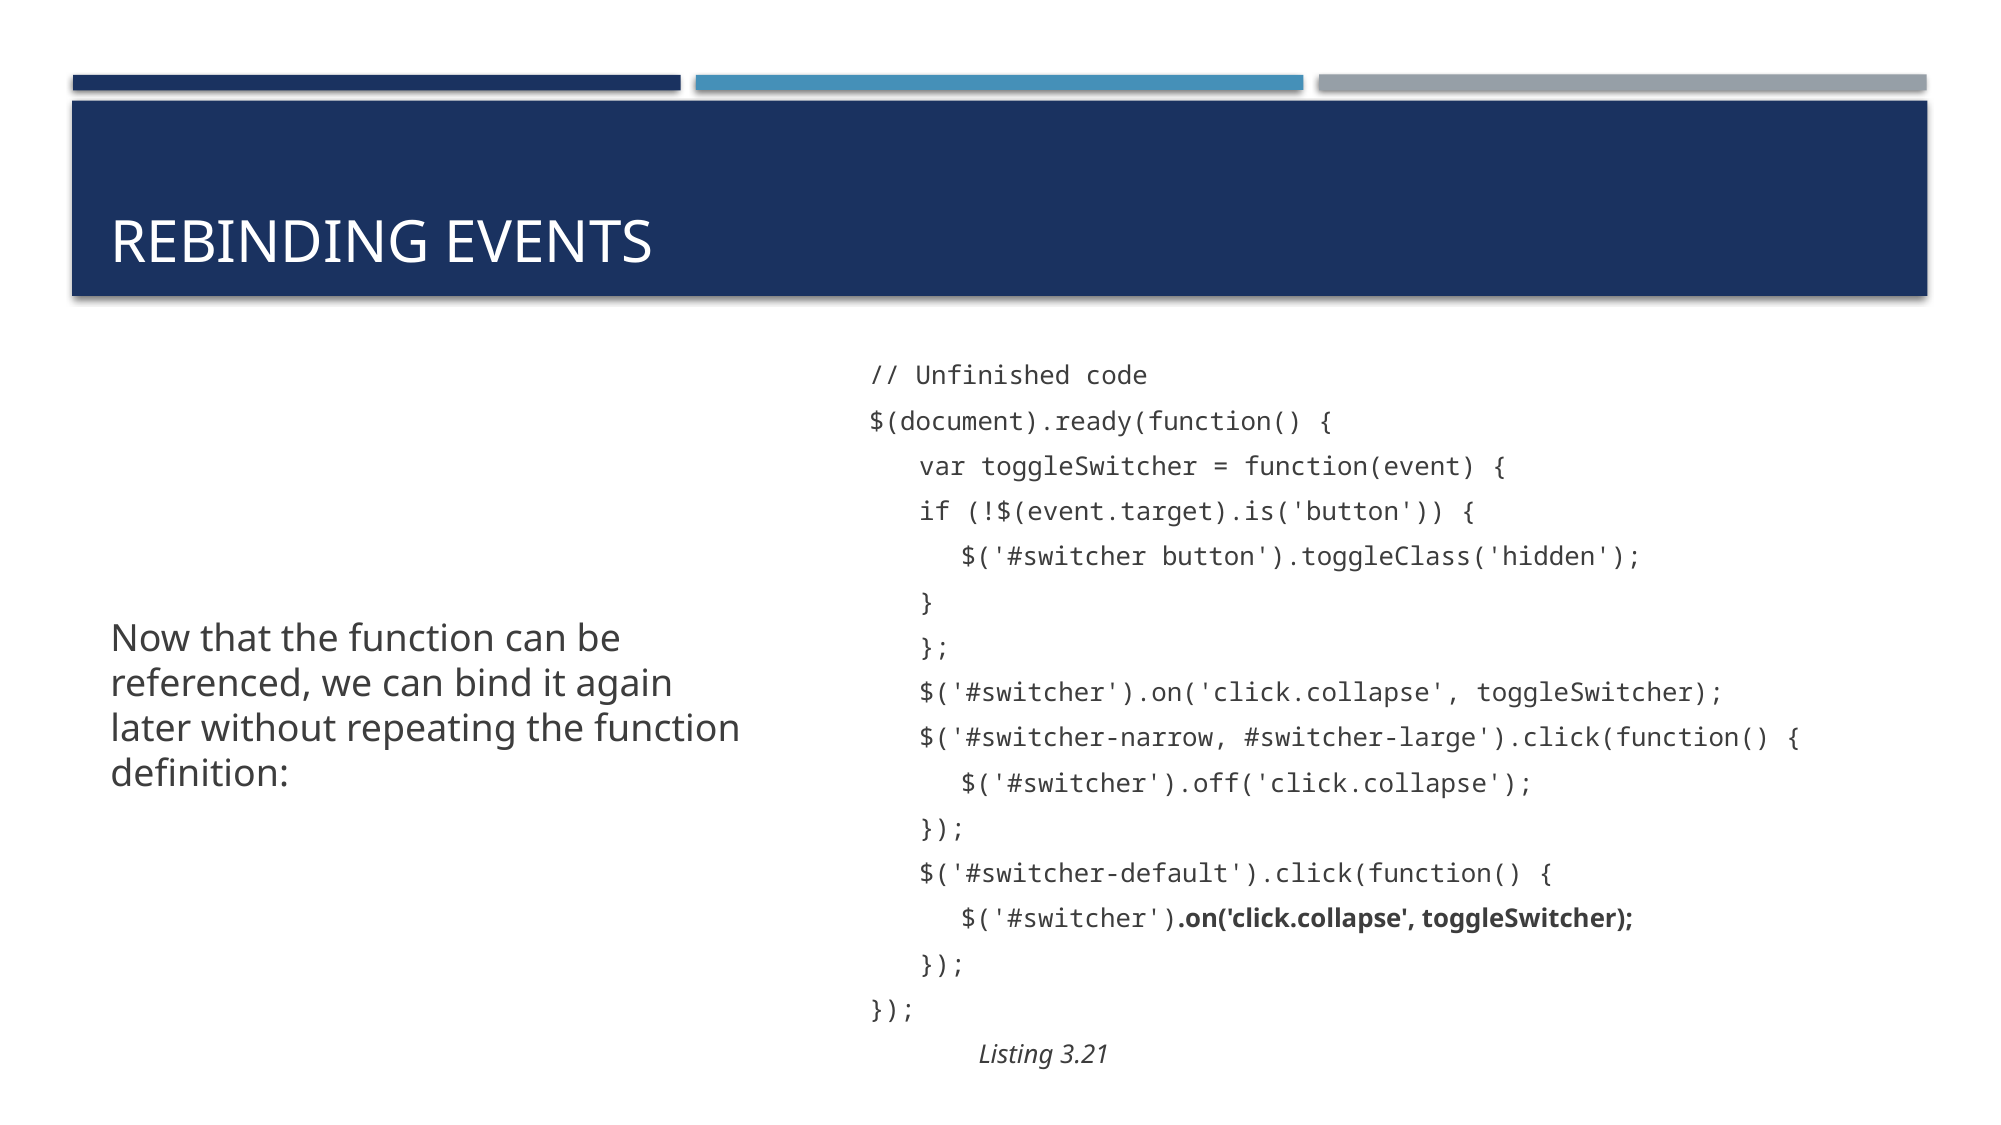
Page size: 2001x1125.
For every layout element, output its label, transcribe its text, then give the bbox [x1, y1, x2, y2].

list Now that the function can be referenced, we can bind it again later without repeating the function definition: [95, 348, 774, 1060]
text_box // Unfinished code $(document).ready(function() { var toggleSwitcher = function(event) { if (!$(event.target).is('button')) { $('#switcher button').toggleClass('hidden'); } }; $('#switcher').on('click.collapse', toggleSwitcher); $('#switcher-narrow, #switcher-large').click(function() { $('#switcher').off('click.collapse'); }); $('#switcher-default').click(function() { $('#switcher').on('click.collapse', toggleSwitcher); }); }); Listing 3.21 [854, 348, 1932, 1080]
title Rebinding events [95, 115, 1905, 282]
